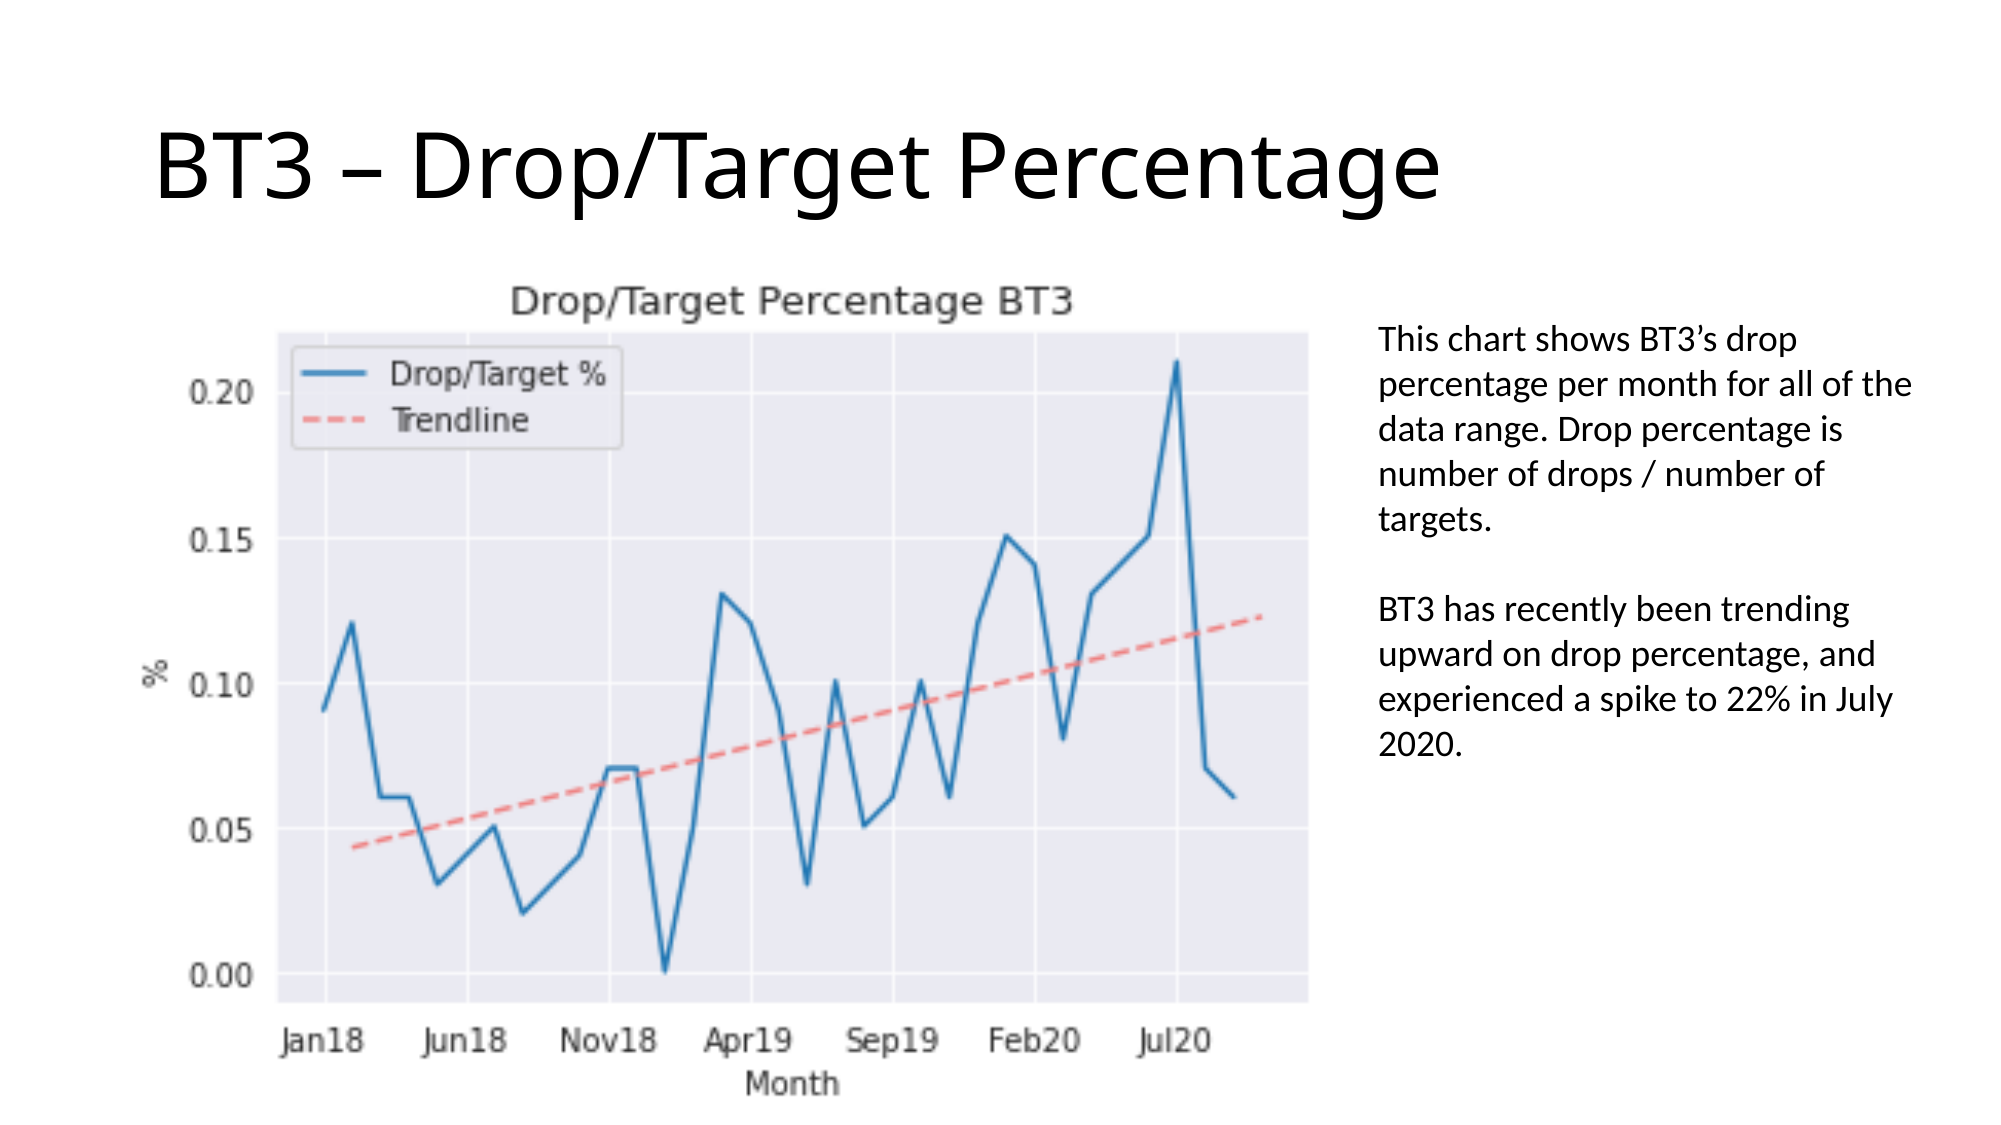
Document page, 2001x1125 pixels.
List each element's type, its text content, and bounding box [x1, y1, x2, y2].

picture [122, 263, 1331, 1121]
text_box This chart shows BT3’s drop percentage per month for all of the data range. Drop percentage is number of drops / number of targets. BT3 has recently been trending upward on drop percentage, and experienced a spike to 22% in July 2020. [1363, 306, 1929, 772]
title BT3 – Drop/Target Percentage [137, 59, 1863, 278]
